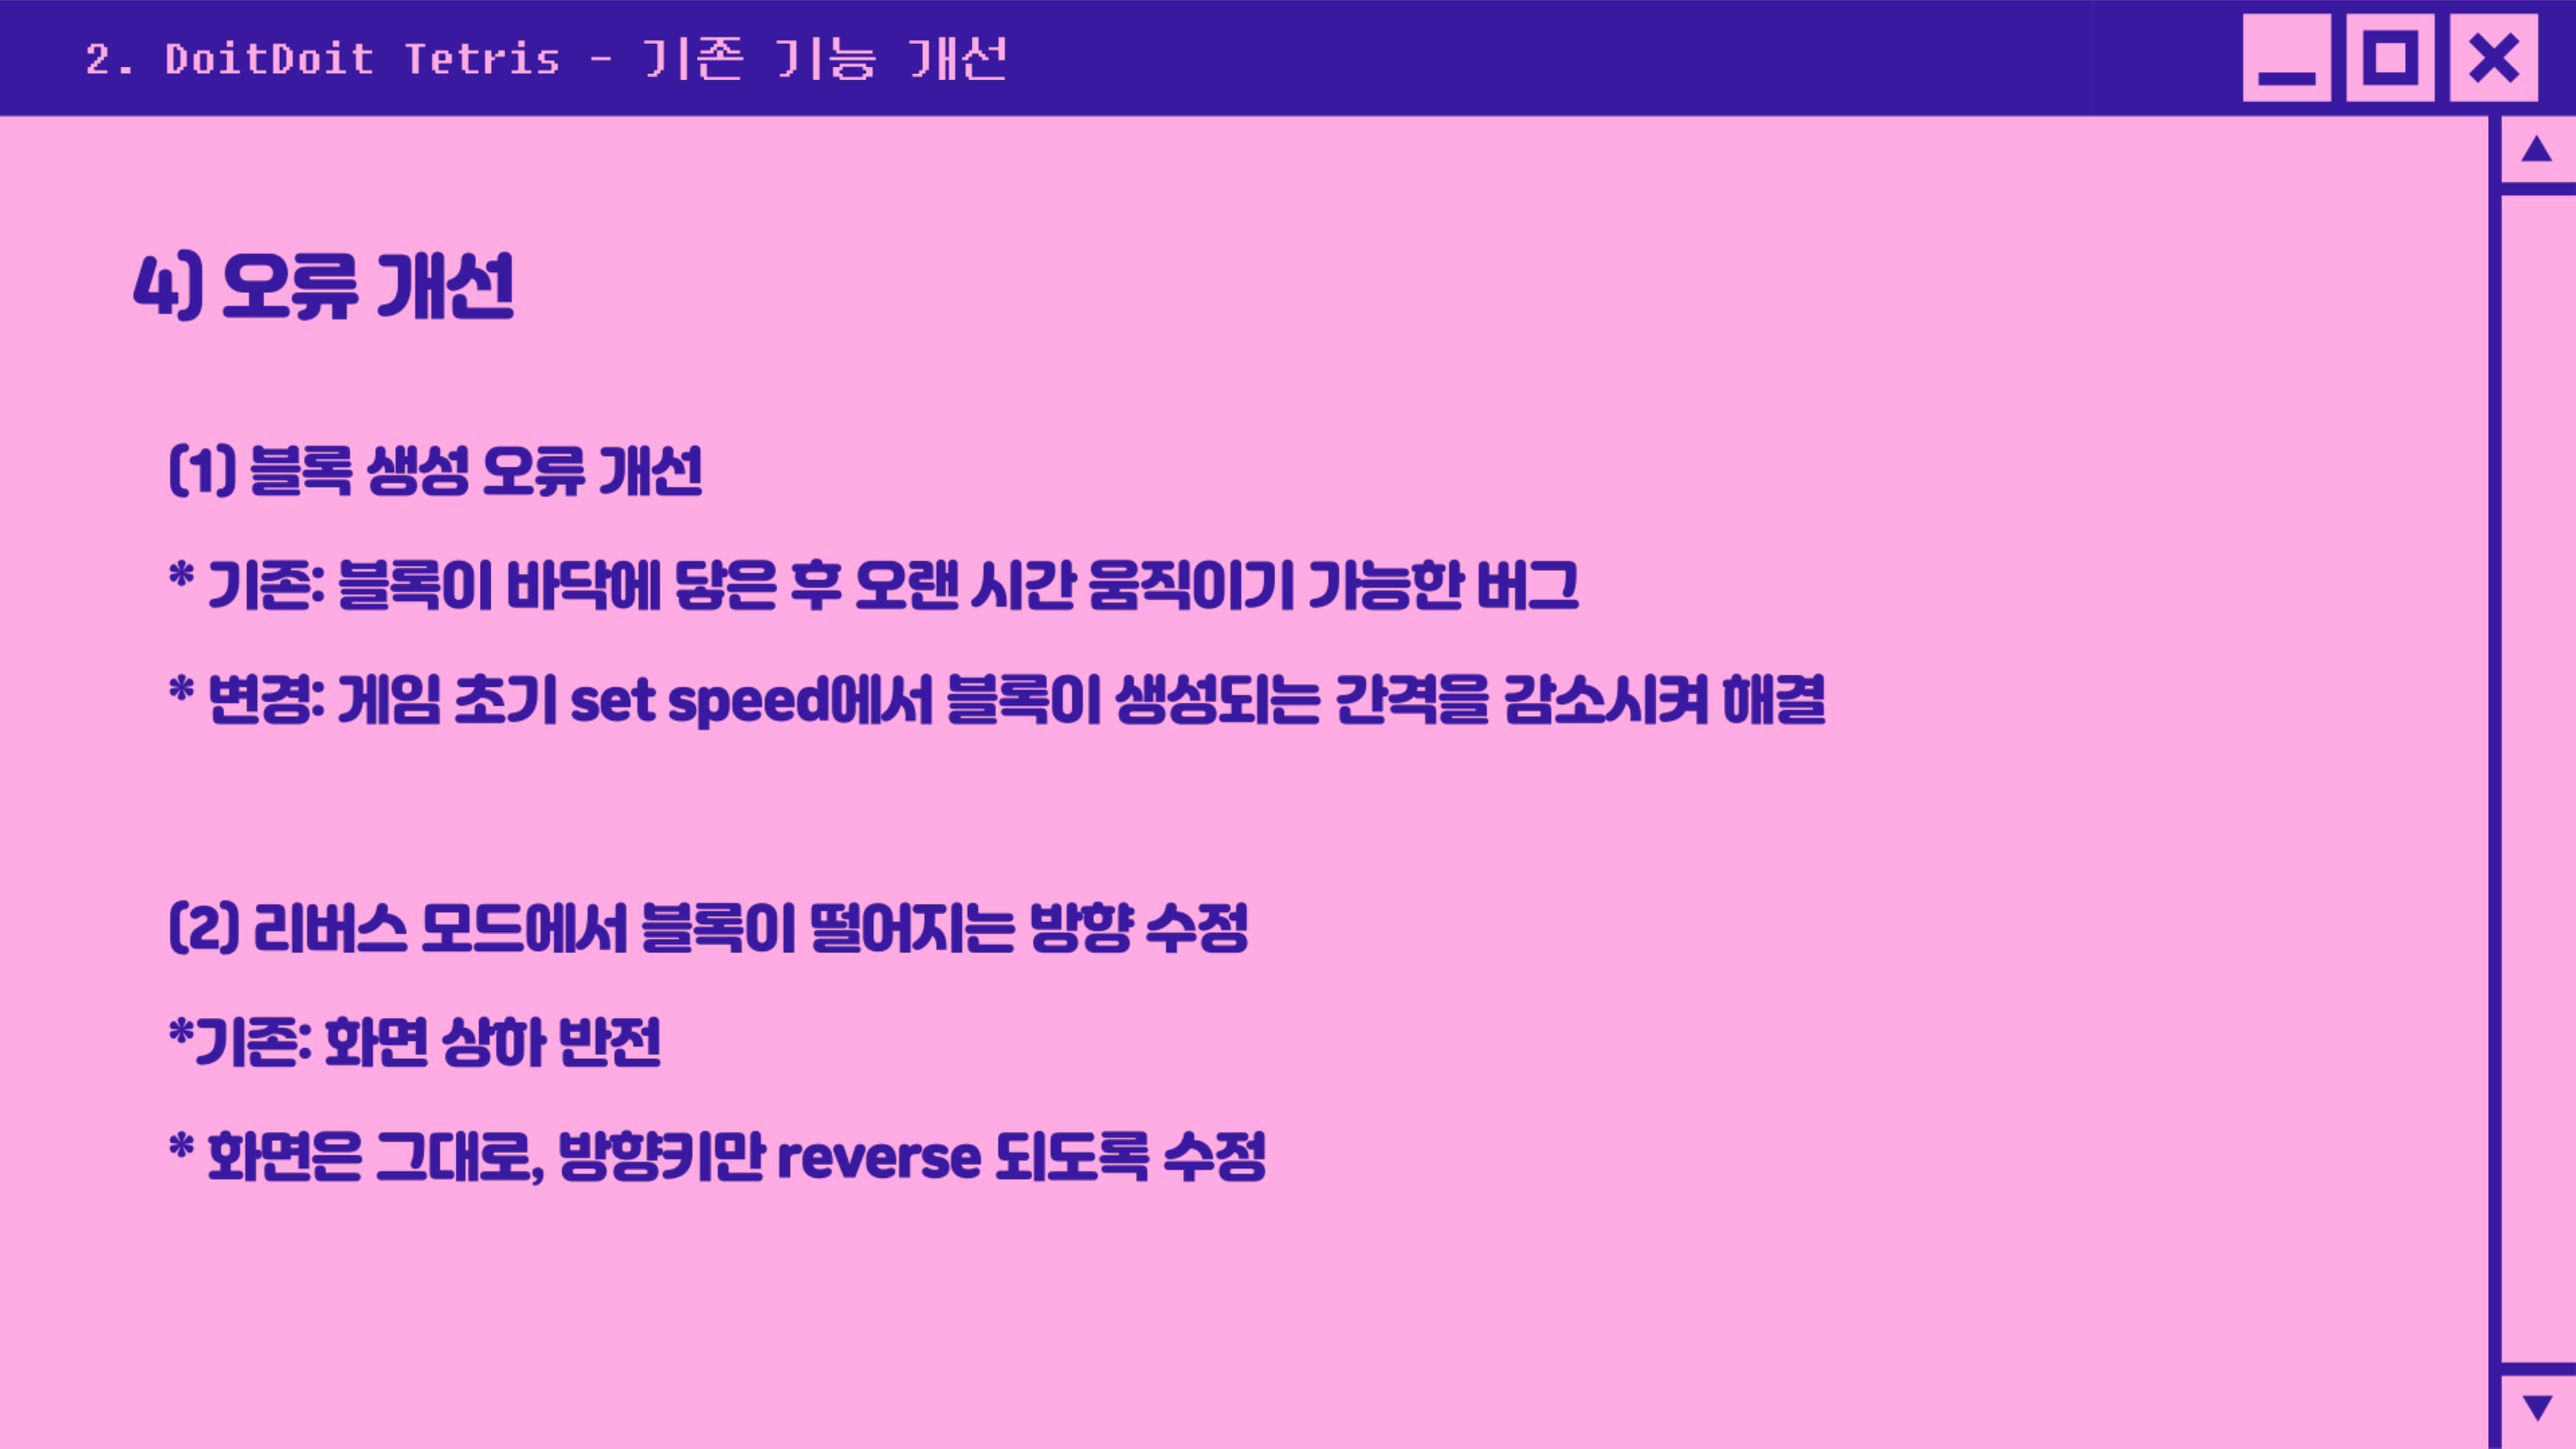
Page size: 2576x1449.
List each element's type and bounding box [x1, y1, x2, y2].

picture [122, 226, 550, 370]
text_box [0, 0, 2576, 118]
text_box [2488, 127, 2576, 1449]
picture [160, 426, 1852, 1220]
picture [76, 12, 1037, 119]
